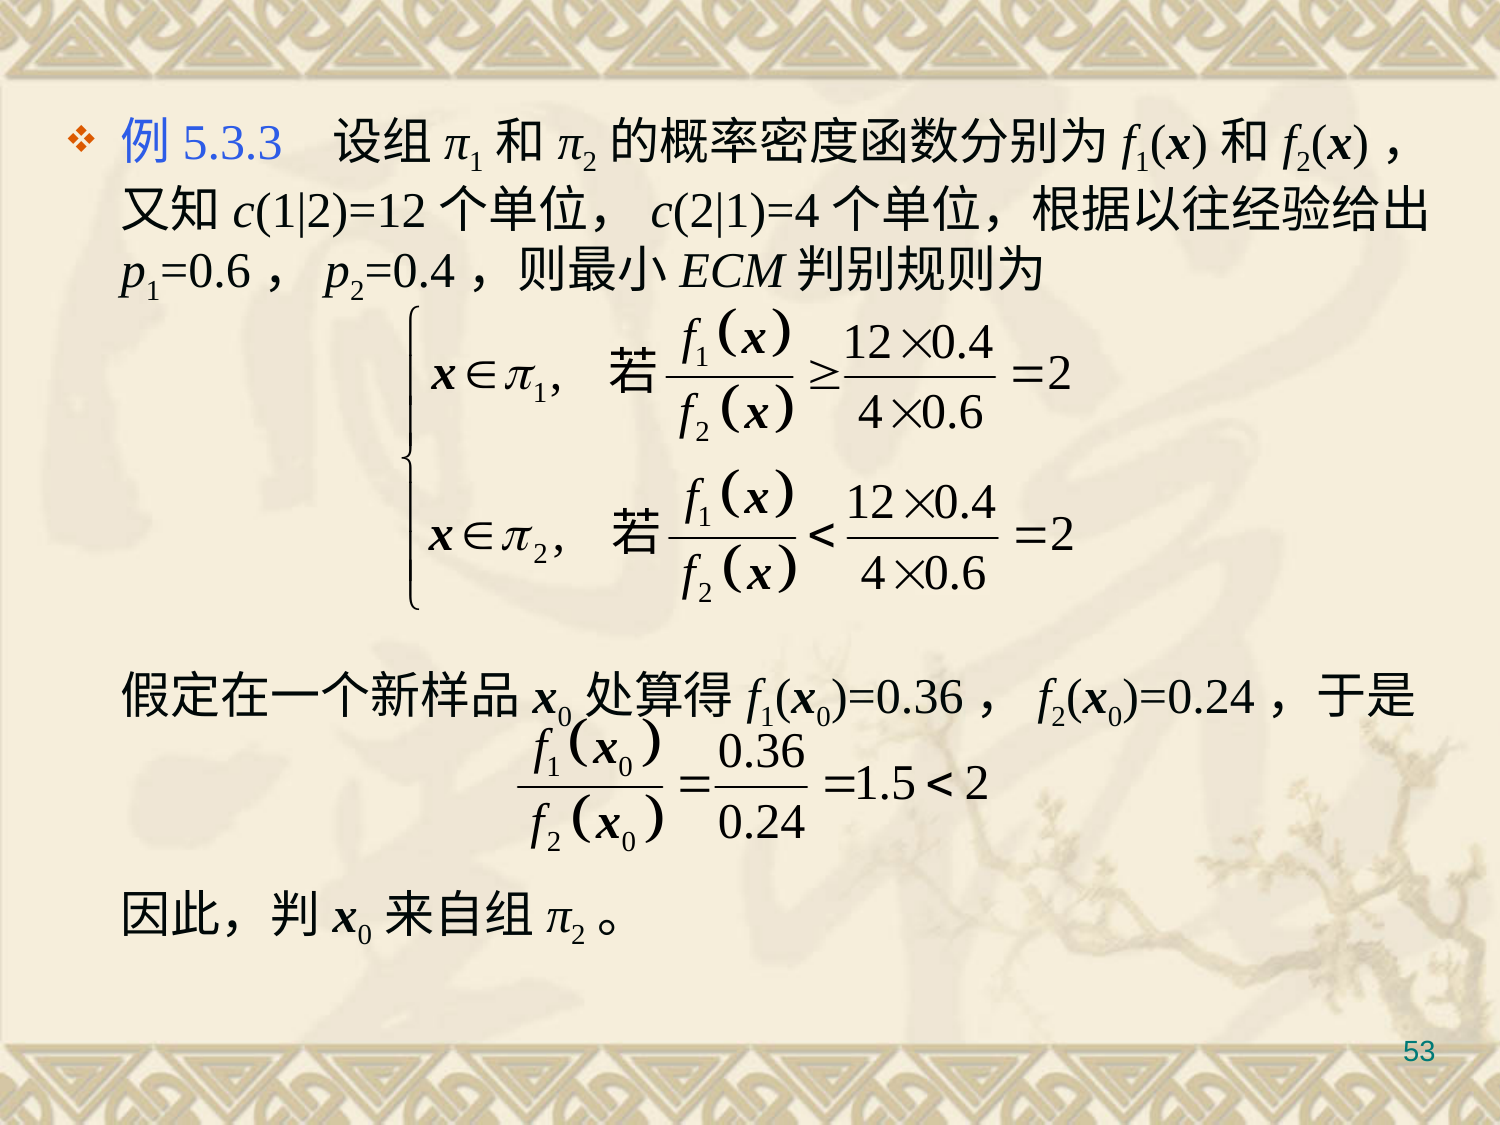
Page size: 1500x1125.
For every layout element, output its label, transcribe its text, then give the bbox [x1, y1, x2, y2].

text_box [395, 302, 1080, 616]
picture [0, 0, 1500, 1125]
list 例5.3.3 设组π1和π2的概率密度函数分别为f1(x)和f2(x)，又知c(1|2)=12个单位，c(2|1)=4个单位，根据以往经验给出p1=0.6，p2=0.4，则最小ECM判别规则为 假定在一个新样品x0处算得f1(x0)=0.36，f2(x0)=0.24，于是 因此，判x0来自组π2。 [49, 101, 1451, 1001]
slide_number 53 [1074, 1024, 1451, 1103]
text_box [513, 715, 994, 863]
